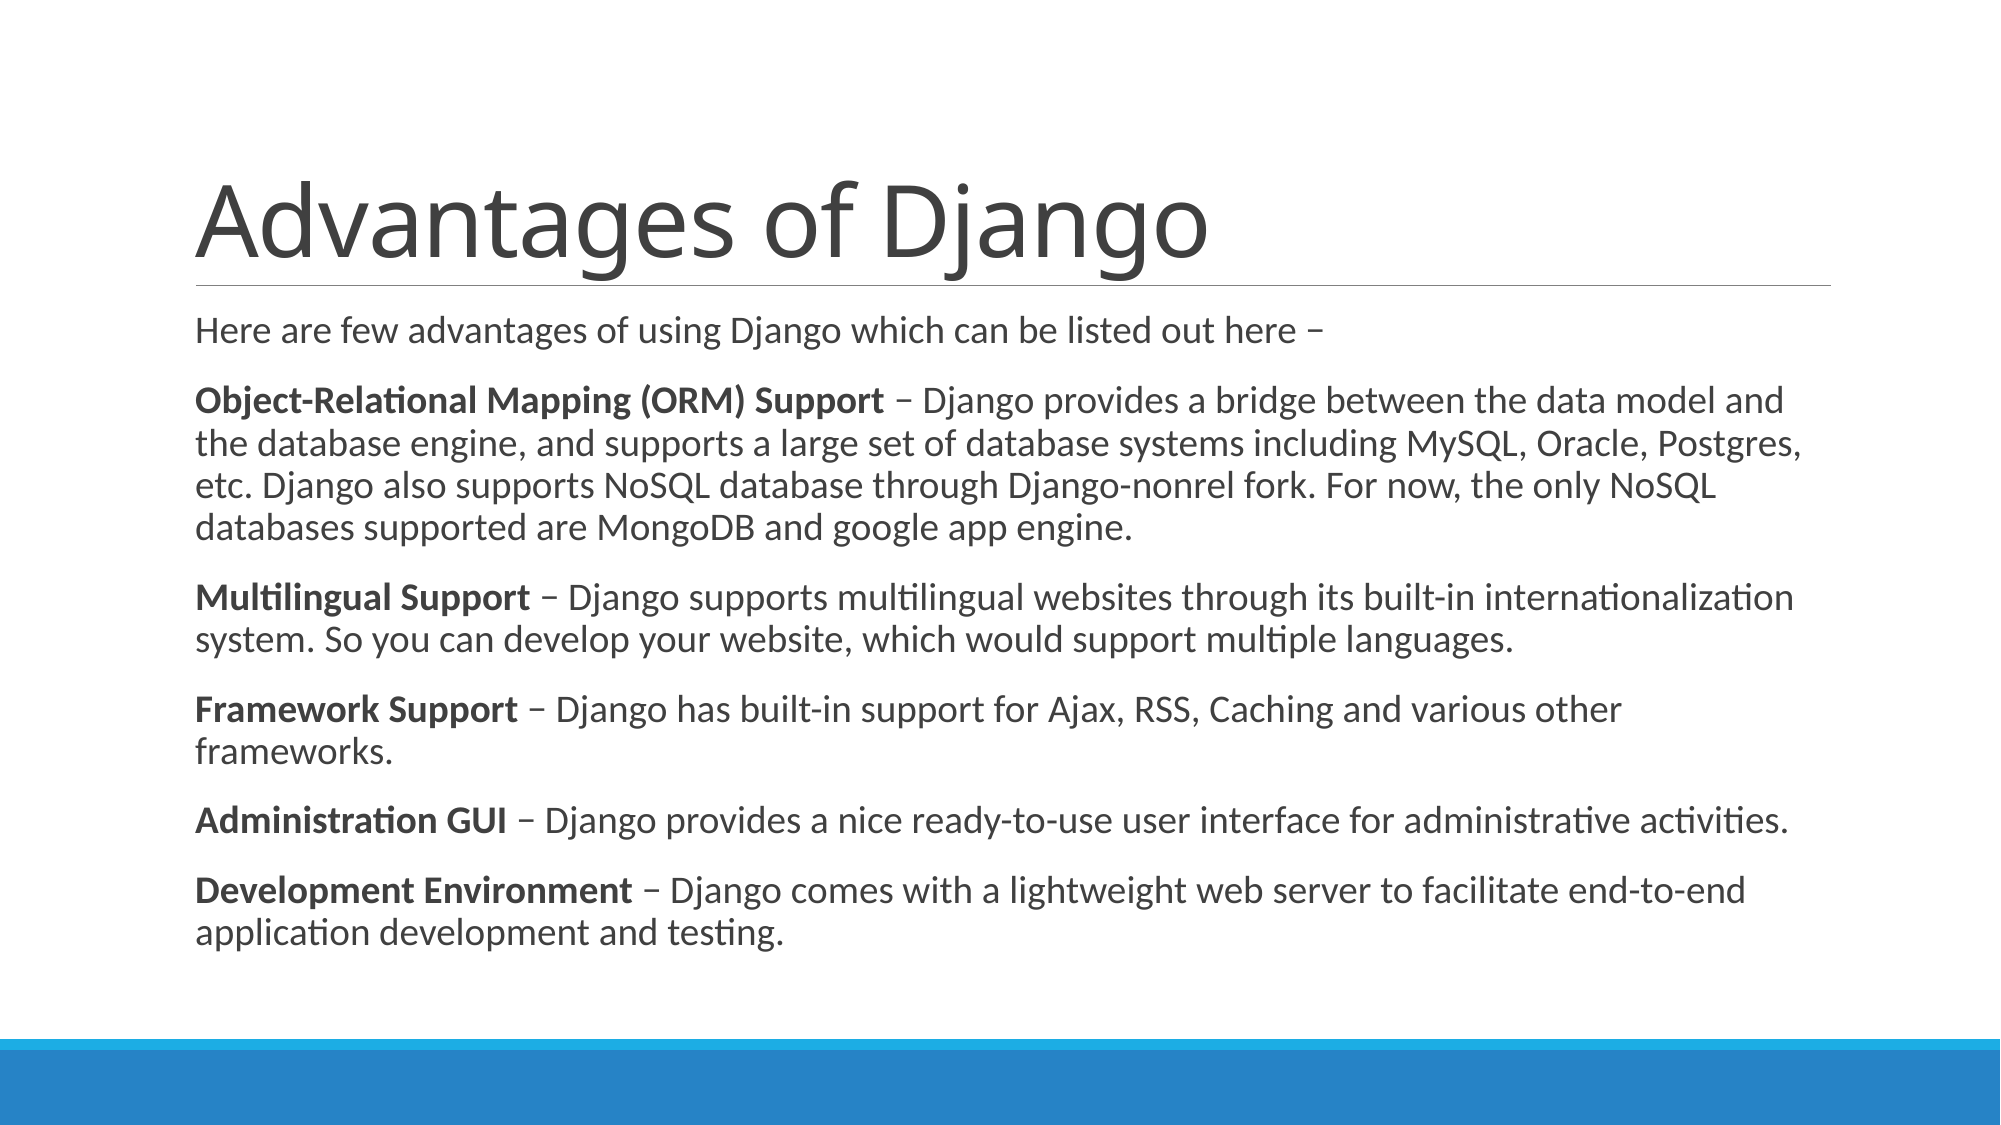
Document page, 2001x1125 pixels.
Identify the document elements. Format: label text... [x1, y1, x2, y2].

title Advantages of Django [180, 47, 1830, 285]
list Here are few advantages of using Django which can be listed out here − Object-Relational Mapping (ORM) Support − Django provides a bridge between the data model and the database engine, and supports a large set of database systems including MySQL, Oracle, Postgres, etc. Django also supports NoSQL database through Django-nonrel fork. For now, the only NoSQL databases supported are MongoDB and google app engine. Multilingual Support − Django supports multilingual websites through its built-in internationalization system. So you can develop your website, which would support multiple languages. Framework Support − Django has built-in support for Ajax, RSS, Caching and various other frameworks. Administration GUI − Django provides a nice ready-to-use user interface for administrative activities. Development Environment − Django comes with a lightweight web server to facilitate end-to-end application development and testing. [180, 302, 1830, 963]
